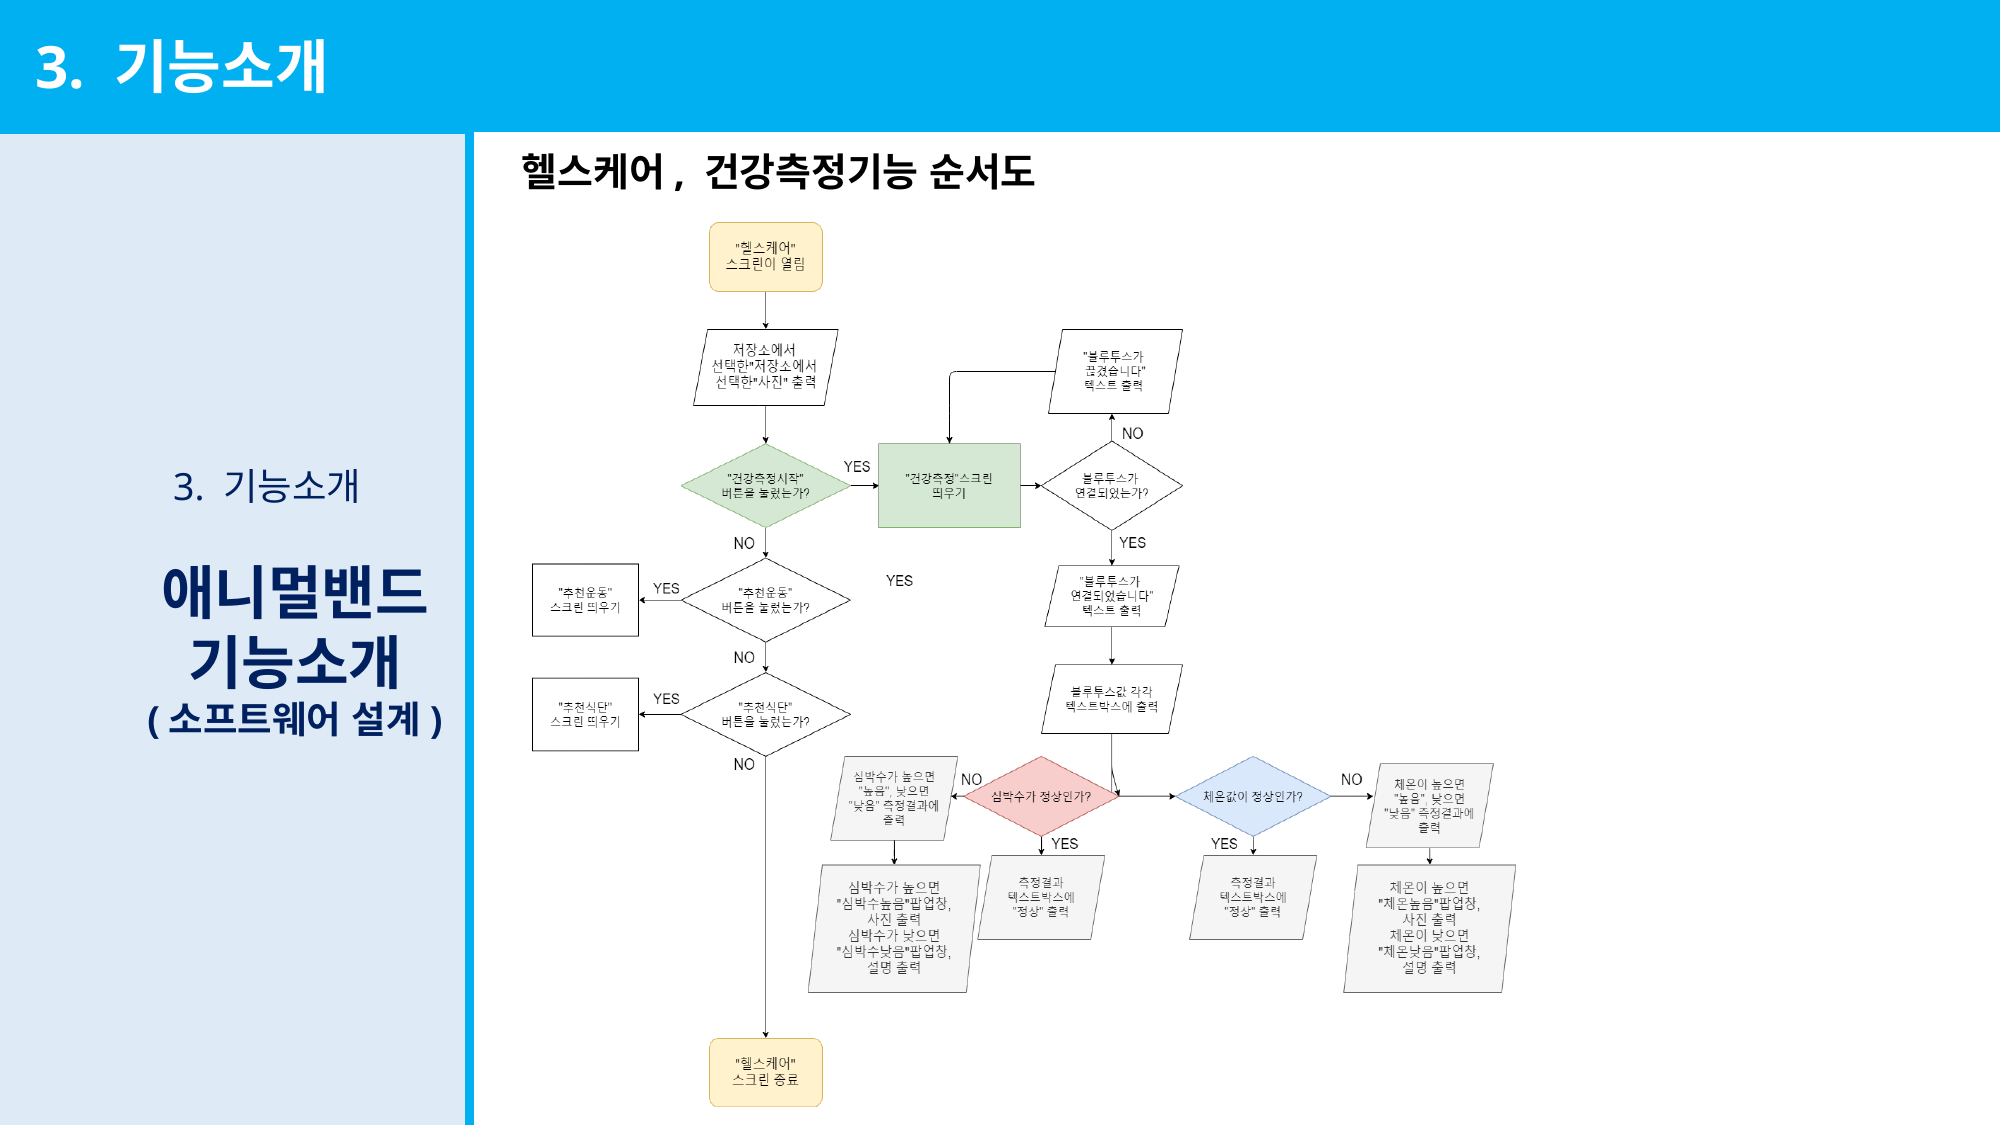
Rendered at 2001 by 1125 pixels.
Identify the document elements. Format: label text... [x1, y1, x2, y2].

text_box 헬스케어, 건강측정기능 순서도 [506, 140, 1307, 295]
text_box 3. 기능소개 [158, 455, 377, 516]
picture [532, 222, 1516, 1107]
text_box [0, 129, 471, 1125]
text_box [0, 0, 2000, 132]
text_box 애니멀밴드 기능소개 (소프트웨어 설계) [132, 548, 458, 749]
text_box 3. 기능소개 [20, 22, 344, 108]
